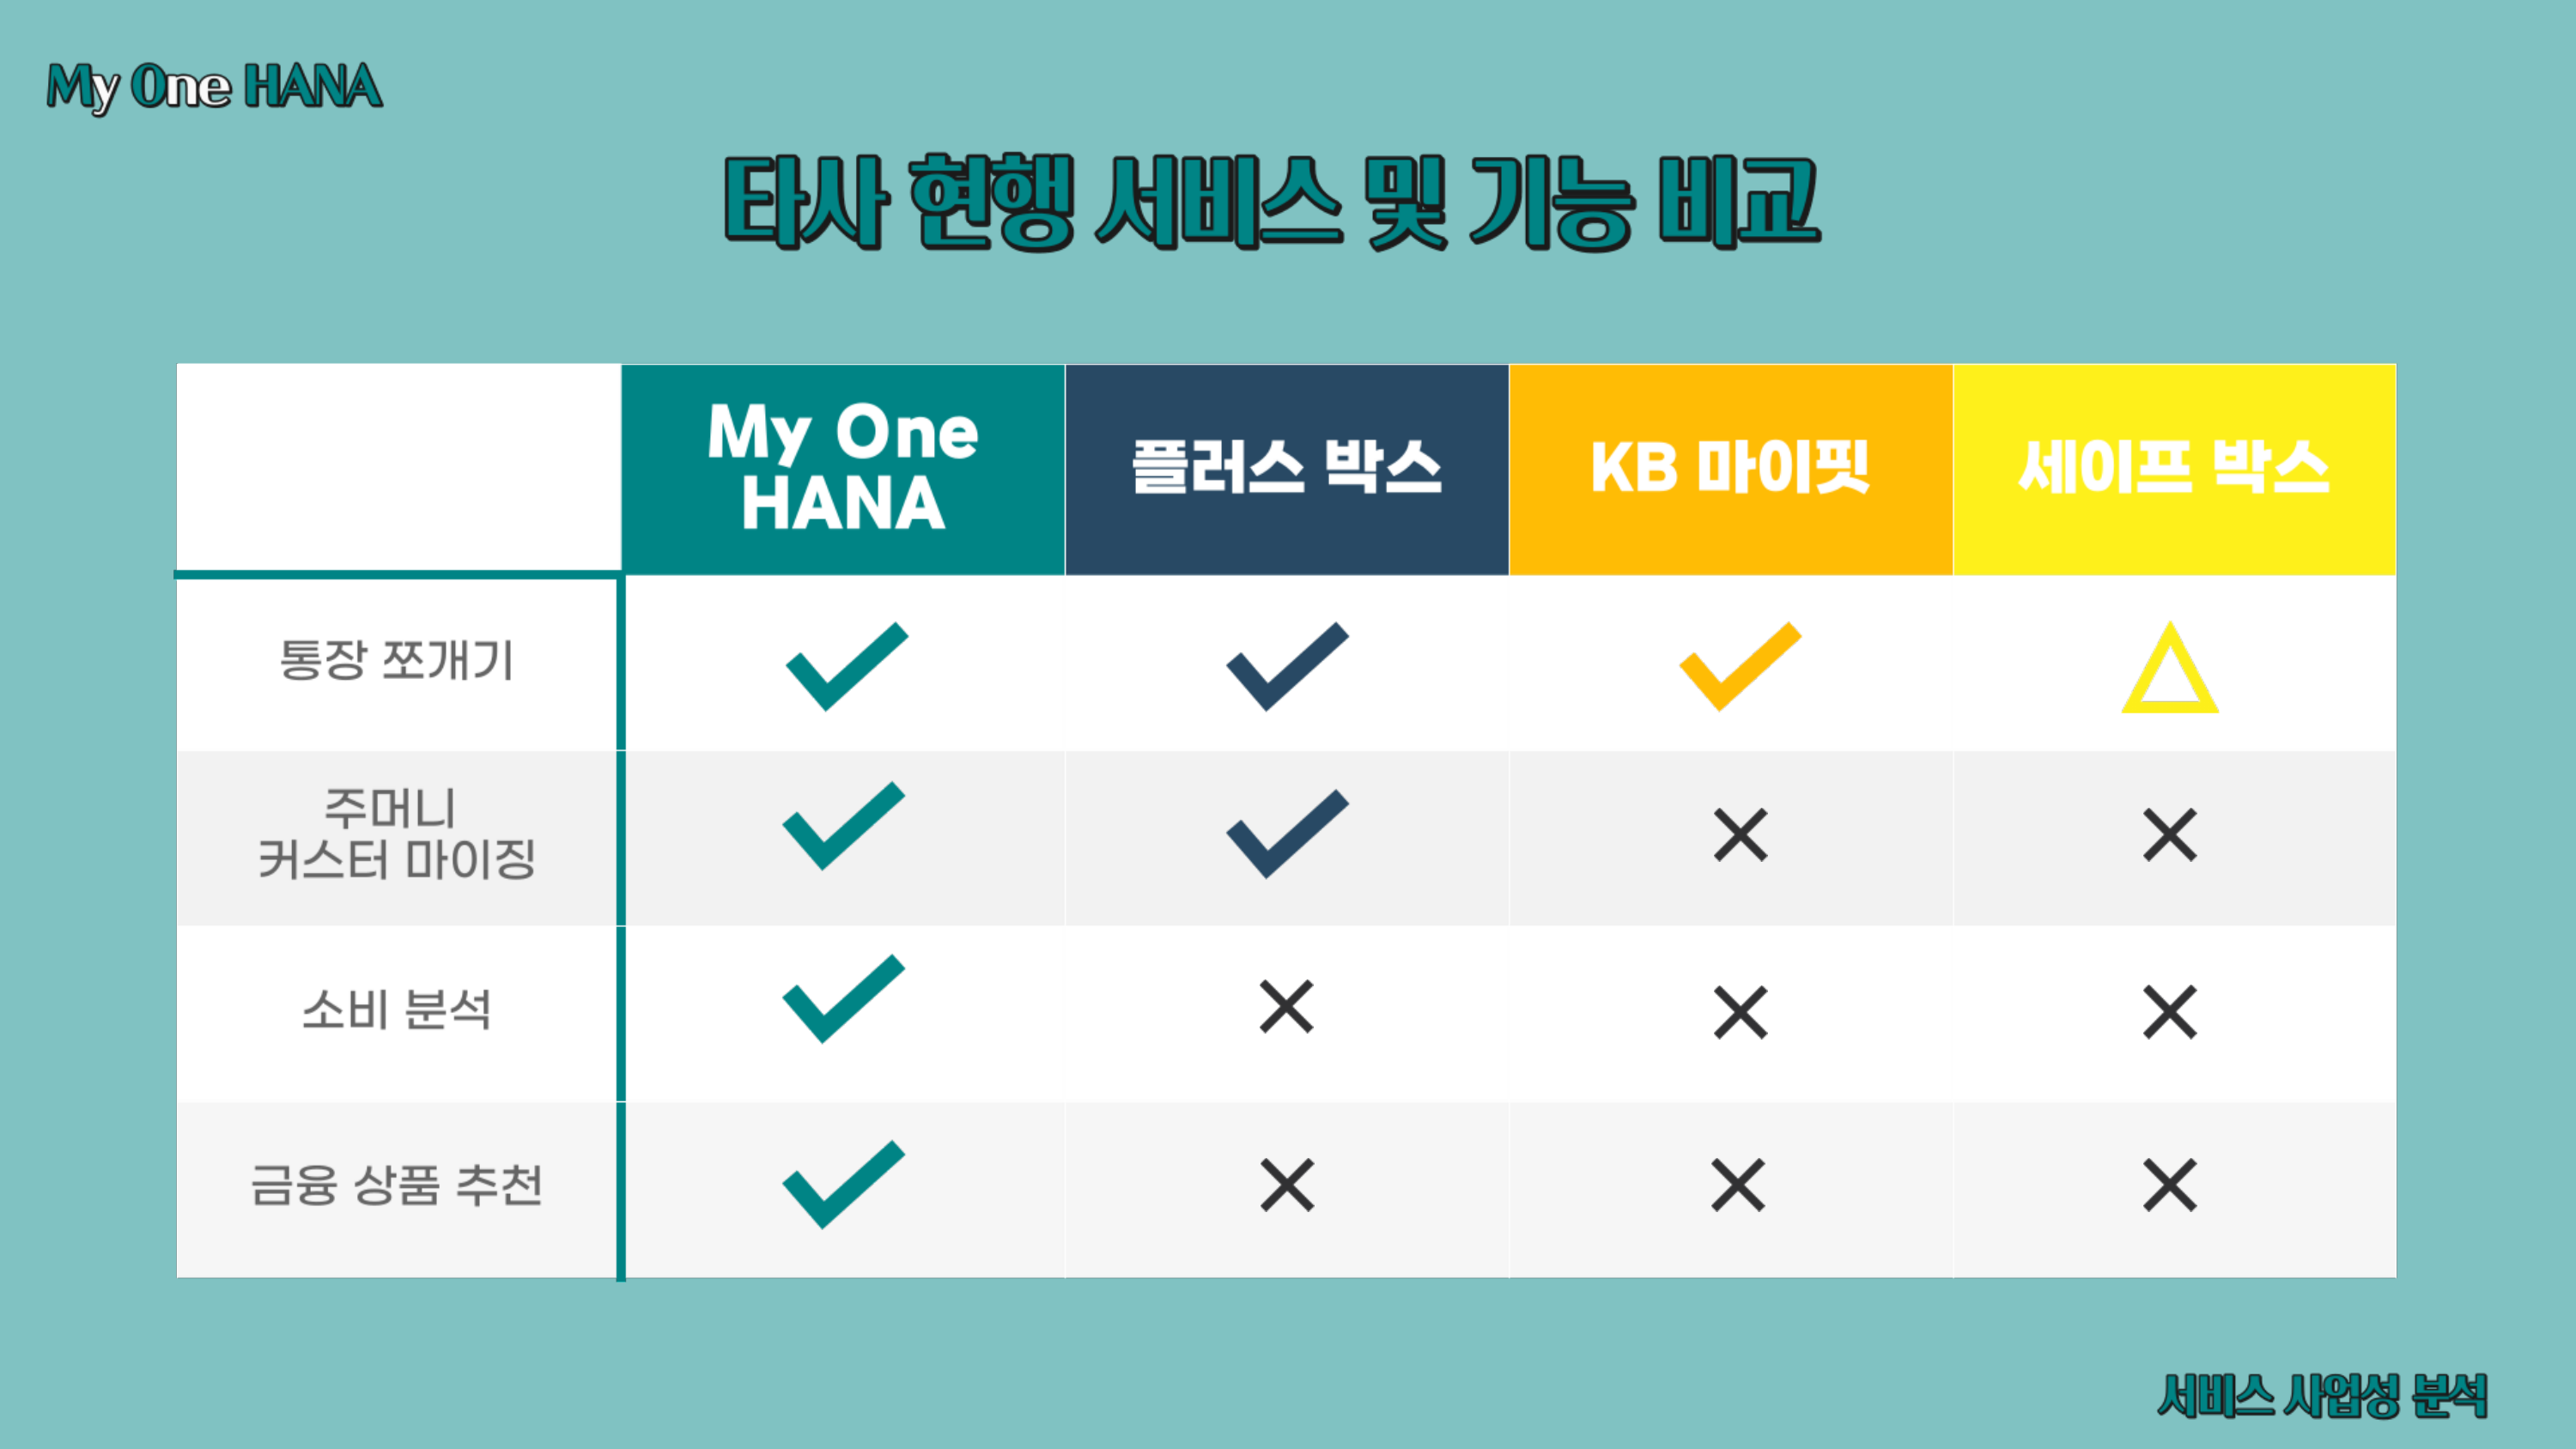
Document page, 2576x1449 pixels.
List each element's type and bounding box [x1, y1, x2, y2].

picture [0, 0, 2576, 1449]
text_box [178, 363, 2397, 1279]
